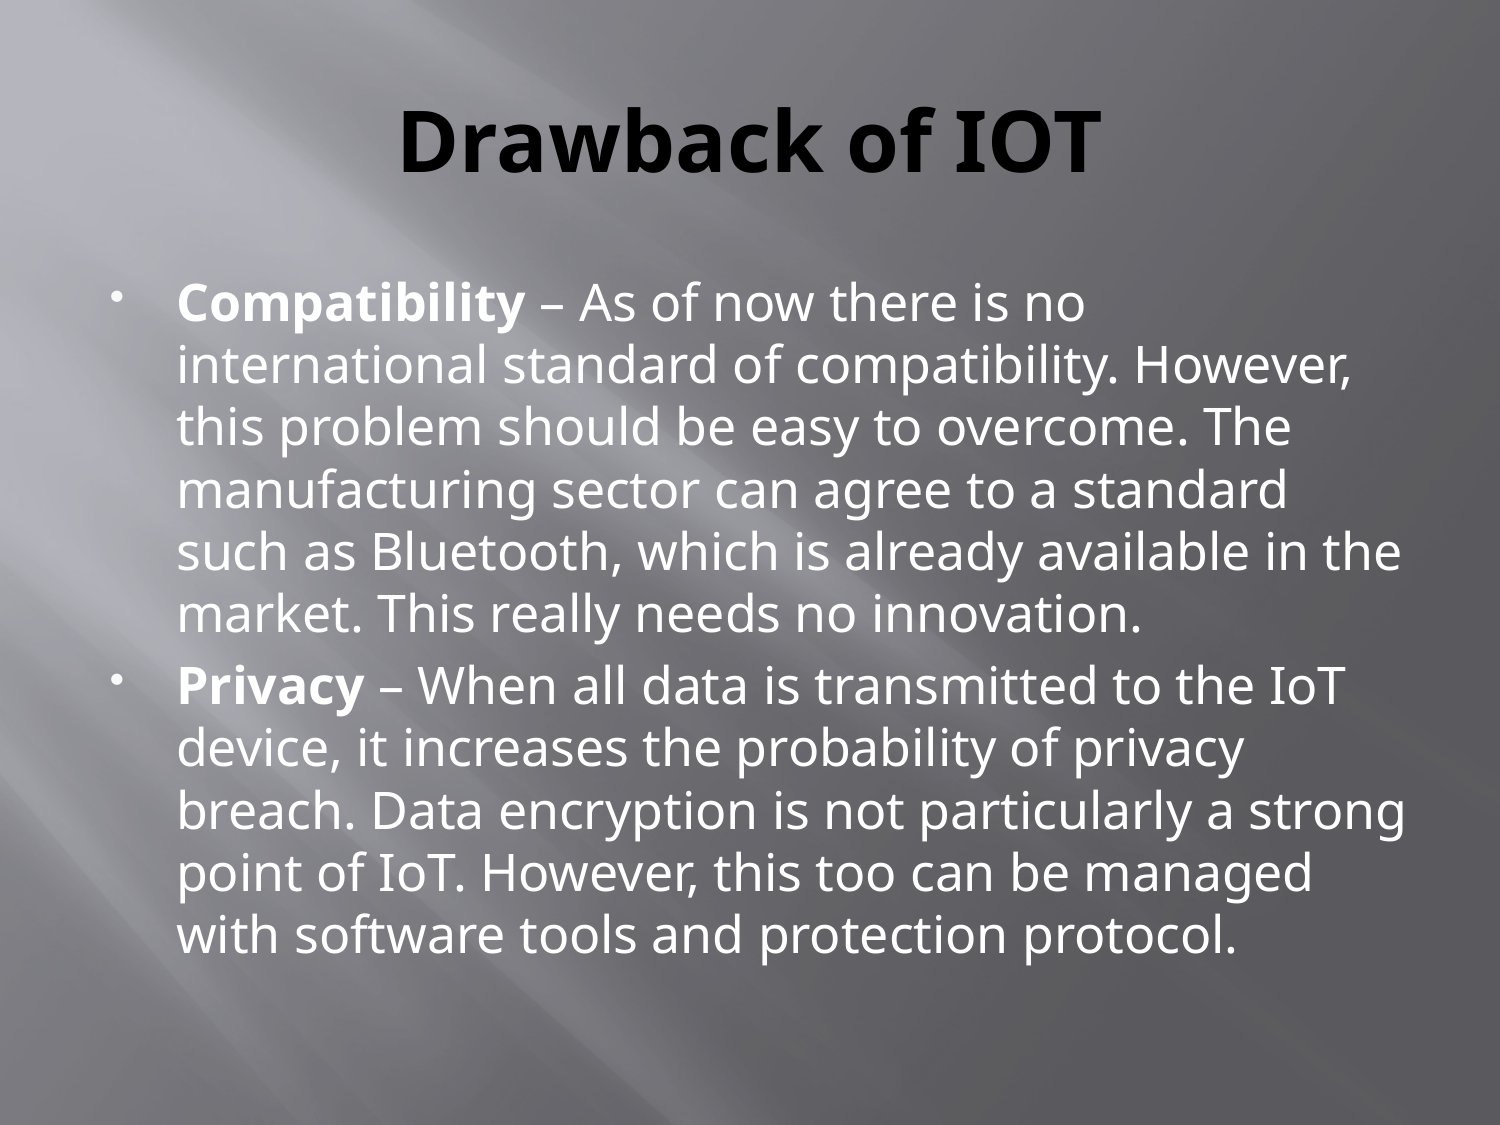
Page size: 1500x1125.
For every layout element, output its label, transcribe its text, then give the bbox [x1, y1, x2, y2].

title Drawback of IOT [75, 45, 1425, 233]
list Compatibility – As of now there is no international standard of compatibility. However, this problem should be easy to overcome. The manufacturing sector can agree to a standard such as Bluetooth, which is already available in the market. This really needs no innovation. Privacy – When all data is transmitted to the IoT device, it increases the probability of privacy breach. Data encryption is not particularly a strong point of IoT. However, this too can be managed with software tools and protection protocol. [75, 262, 1425, 1035]
